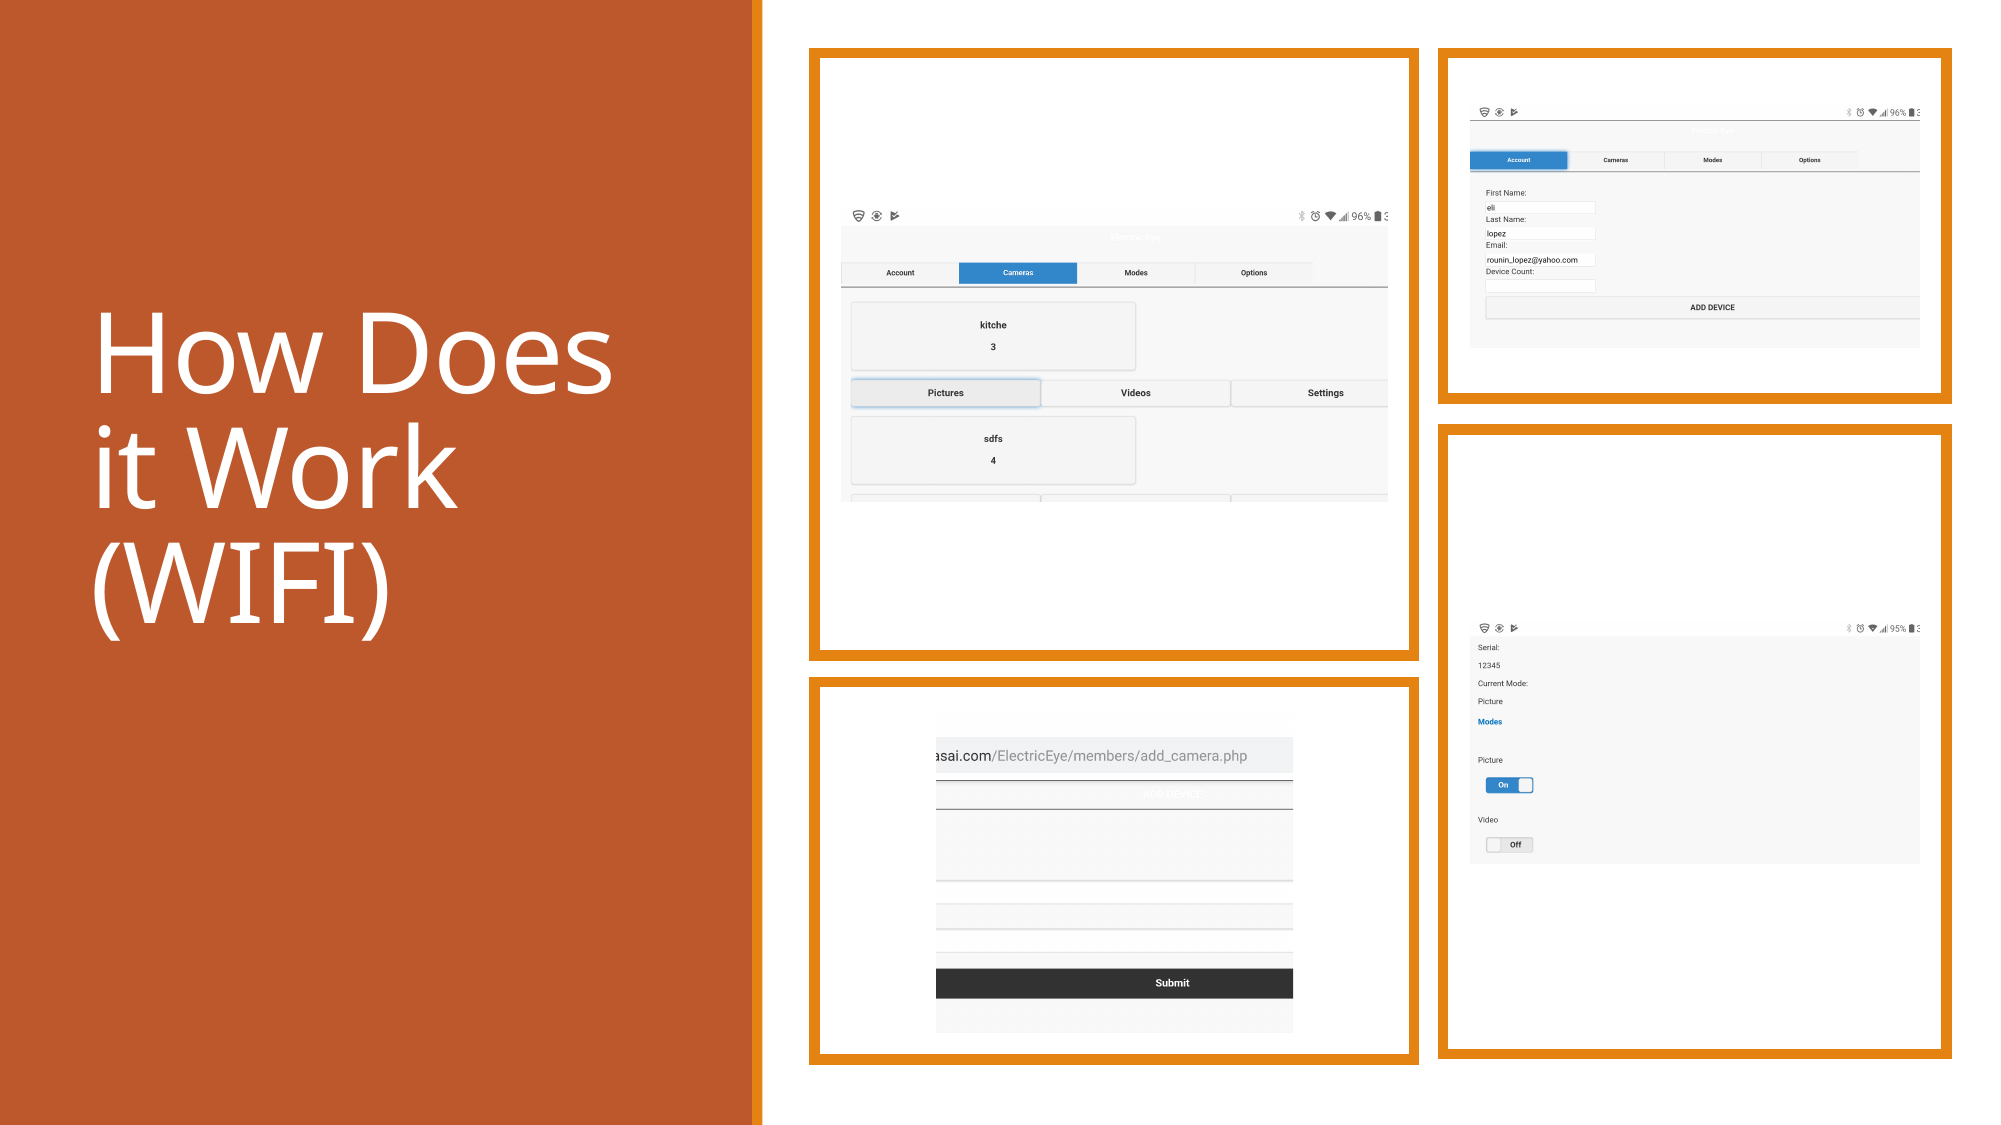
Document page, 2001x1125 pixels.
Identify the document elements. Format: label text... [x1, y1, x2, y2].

picture [840, 206, 1388, 503]
text_box [813, 681, 1415, 710]
title How Does it Work (WIFI) [75, 173, 676, 654]
text_box [813, 51, 1415, 657]
text_box [751, 0, 764, 710]
text_box [0, 0, 751, 1125]
text_box [813, 723, 1415, 1061]
text_box [1442, 428, 1948, 1055]
text_box [764, 0, 2000, 1125]
picture [1469, 619, 1921, 864]
picture [1469, 103, 1921, 348]
picture [935, 707, 1294, 1034]
text_box [1442, 51, 1948, 400]
text_box [751, 723, 764, 1125]
